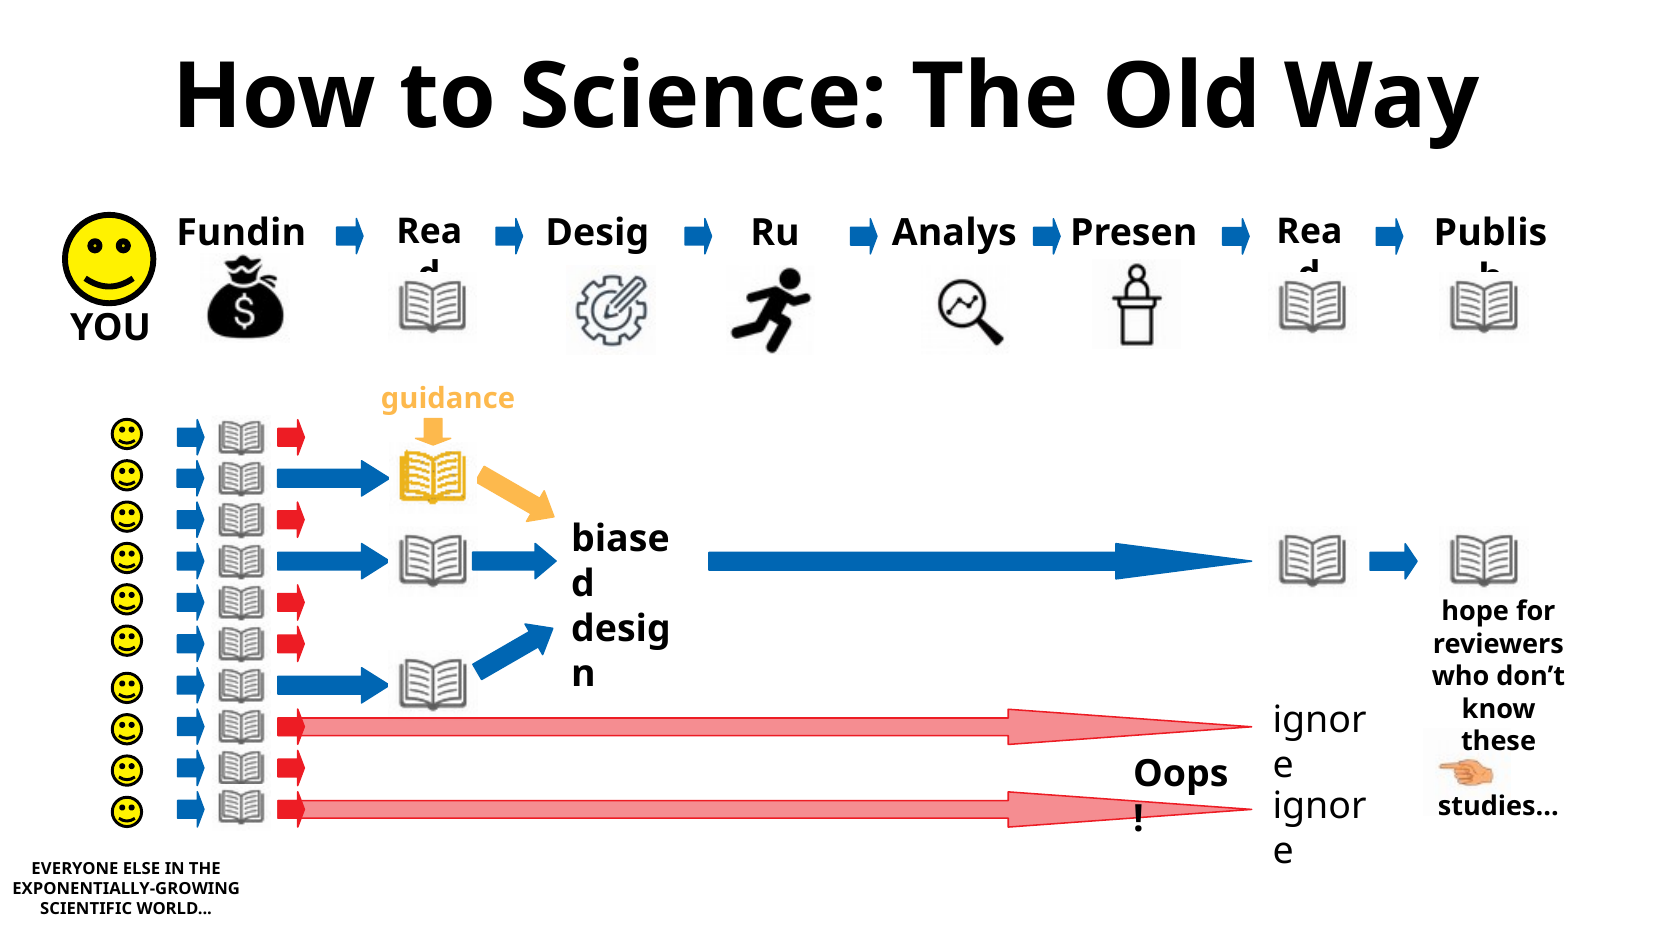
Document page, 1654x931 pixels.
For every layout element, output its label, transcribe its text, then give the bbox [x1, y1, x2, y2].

text_box Publish [1406, 200, 1575, 268]
text_box [177, 584, 204, 621]
text_box [177, 543, 204, 579]
text_box [177, 626, 204, 662]
text_box [177, 667, 204, 703]
text_box Run [728, 200, 822, 268]
picture [1268, 271, 1358, 343]
text_box hope for reviewers who don’t know these studies... [1411, 586, 1586, 864]
text_box [277, 750, 305, 786]
text_box Analyse [870, 200, 1039, 268]
text_box Read [370, 200, 489, 268]
text_box [112, 419, 142, 449]
picture [211, 414, 271, 831]
text_box [708, 543, 1252, 579]
text_box ignore [1257, 687, 1396, 755]
text_box [482, 466, 554, 522]
text_box Read [1250, 200, 1369, 268]
text_box [112, 543, 142, 573]
text_box [482, 624, 553, 680]
picture [1268, 525, 1358, 597]
picture [1439, 271, 1529, 343]
text_box [496, 218, 523, 254]
picture [1092, 259, 1182, 349]
text_box [277, 626, 305, 662]
text_box [112, 501, 142, 532]
text_box [112, 460, 142, 490]
picture [1439, 526, 1529, 597]
text_box [277, 419, 305, 455]
text_box [278, 709, 1252, 745]
text_box Design [524, 200, 671, 268]
picture [566, 265, 656, 355]
picture [388, 650, 478, 721]
text_box [177, 750, 204, 786]
text_box [112, 755, 142, 786]
text_box Present [1051, 200, 1217, 268]
text_box [177, 502, 204, 538]
picture [388, 526, 478, 597]
picture [920, 265, 1010, 355]
text_box Funding [159, 200, 324, 268]
text_box How to Science: The Old Way [82, 13, 1571, 169]
text_box [112, 584, 142, 614]
text_box Oops! [1118, 741, 1245, 809]
text_box [1033, 218, 1061, 254]
text_box [177, 791, 204, 827]
text_box [278, 791, 1252, 828]
text_box [64, 214, 154, 295]
text_box [112, 797, 142, 827]
text_box ignore [1257, 773, 1396, 841]
text_box [177, 419, 204, 455]
text_box YOU [55, 295, 167, 363]
text_box [415, 418, 451, 441]
text_box [177, 709, 204, 745]
text_box [277, 667, 383, 703]
picture [389, 442, 478, 514]
picture [726, 265, 815, 355]
picture [200, 253, 290, 343]
text_box [685, 218, 712, 254]
text_box [1370, 543, 1418, 579]
text_box [336, 218, 363, 254]
text_box [1222, 218, 1250, 254]
text_box [277, 584, 305, 621]
text_box [850, 218, 877, 254]
text_box [112, 714, 142, 744]
text_box [177, 460, 204, 496]
picture [388, 271, 478, 343]
text_box [112, 673, 142, 703]
text_box guidance [366, 371, 532, 428]
text_box [277, 460, 384, 496]
text_box [277, 502, 305, 538]
text_box [482, 543, 557, 579]
text_box biased design [556, 506, 709, 626]
text_box [1376, 218, 1403, 255]
text_box EVERYONE ELSE IN THE EXPONENTIALLY-GROWING SCIENTIFIC WORLD... [0, 850, 263, 931]
text_box [112, 625, 142, 656]
picture [1422, 727, 1511, 816]
text_box [277, 543, 383, 579]
